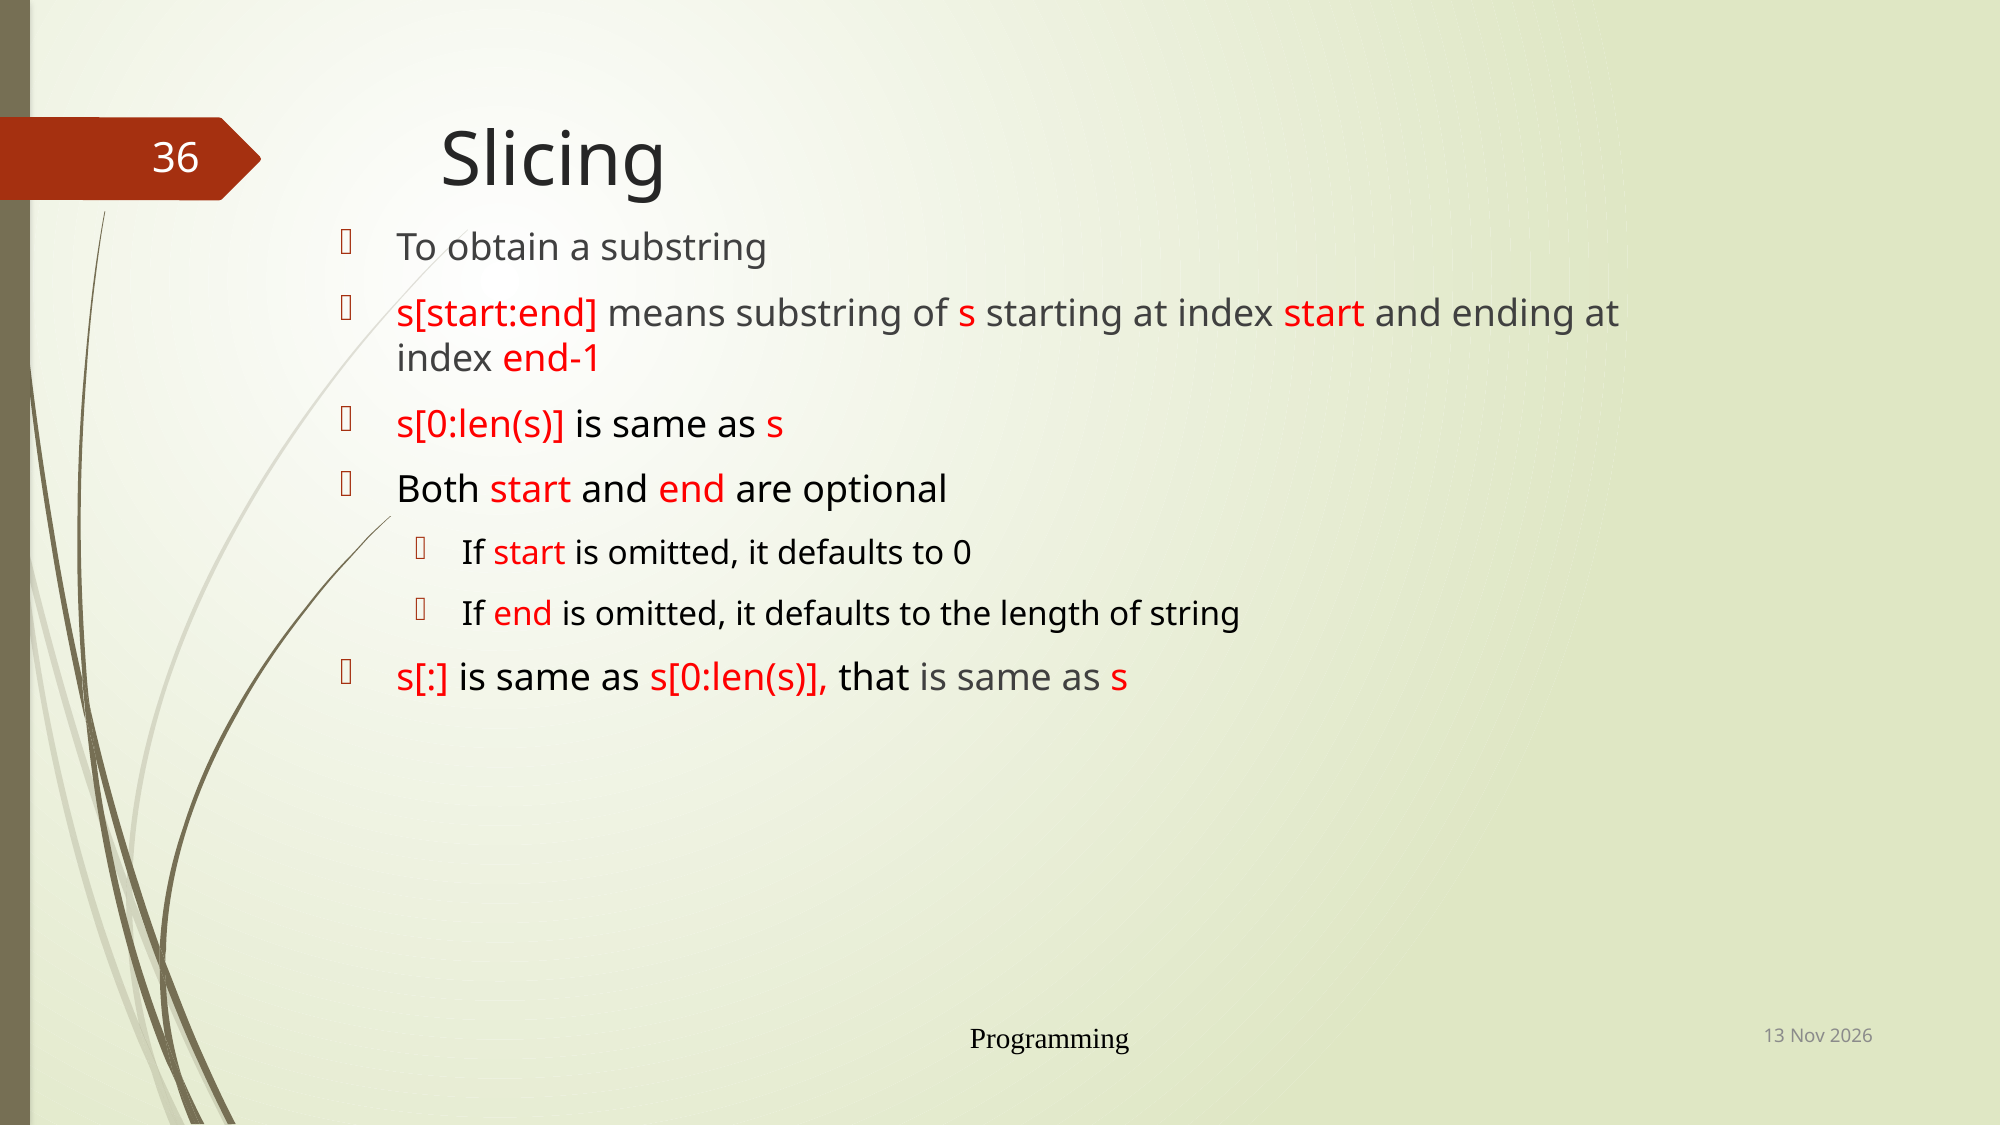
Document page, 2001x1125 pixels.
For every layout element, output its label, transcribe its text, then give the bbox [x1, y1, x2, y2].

slide_number 36 [87, 129, 216, 190]
title Slicing [425, 102, 1888, 313]
slide_number Dec-23 [1699, 1005, 1888, 1067]
footer Programming [424, 1006, 1675, 1067]
list To obtain a substring s[start:end] means substring of s starting at index start and ending at index end-1 s[0:len(s)] is same as s Both start and end are optional If start is omitted, it defaults to 0 If end is omitted, it defaults to the length of string s[:] is same as s[0:len(s)], that is same as s [324, 215, 1675, 958]
